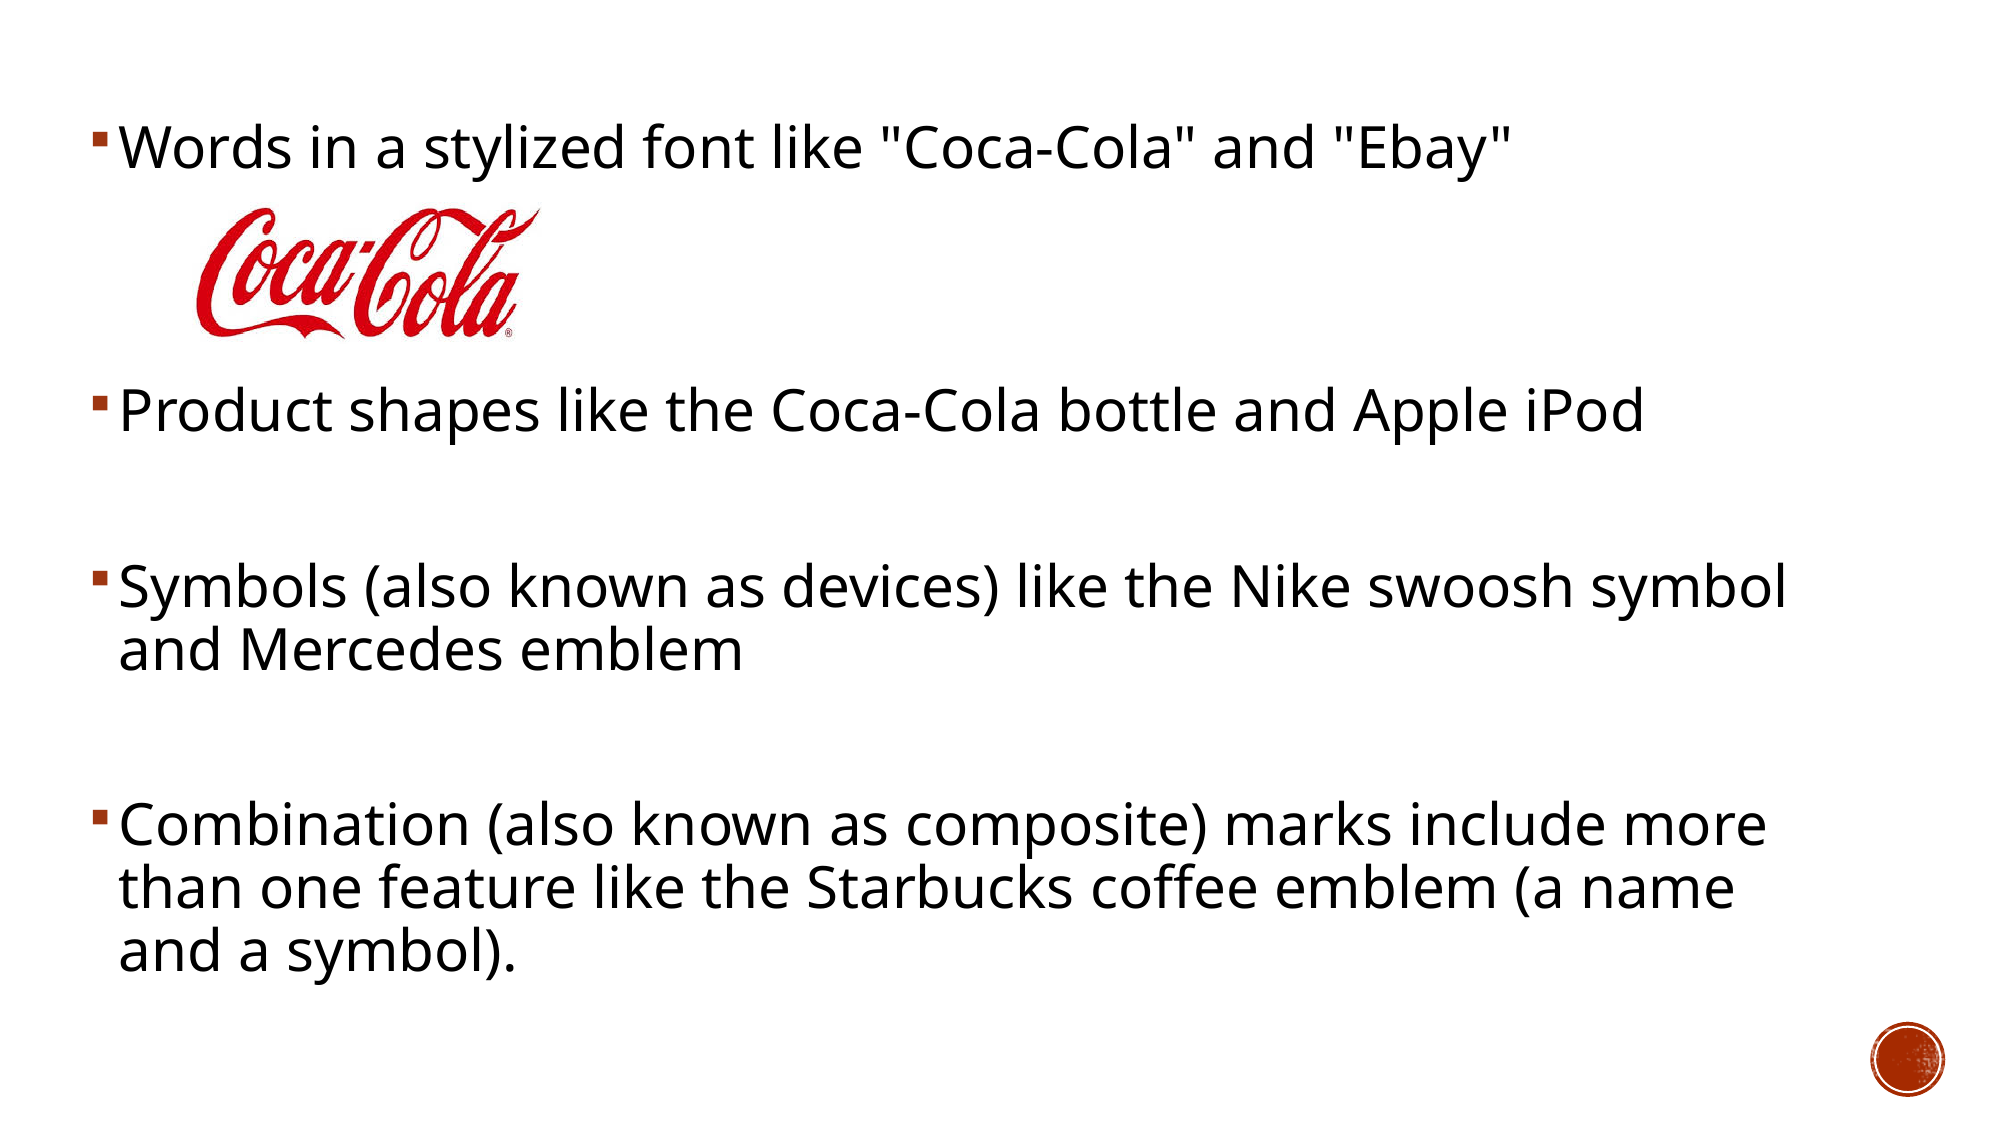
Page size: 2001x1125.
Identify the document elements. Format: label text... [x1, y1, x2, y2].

picture [192, 202, 542, 344]
list Words in a stylized font like "Coca-Cola" and "Ebay" Product shapes like the Coca-Cola bottle and Apple iPod Symbols (also known as devices) like the Nike swoosh symbol and Mercedes emblem Combination (also known as composite) marks include more than one feature like the Starbucks coffee emblem (a name and a symbol). [73, 110, 1826, 1013]
